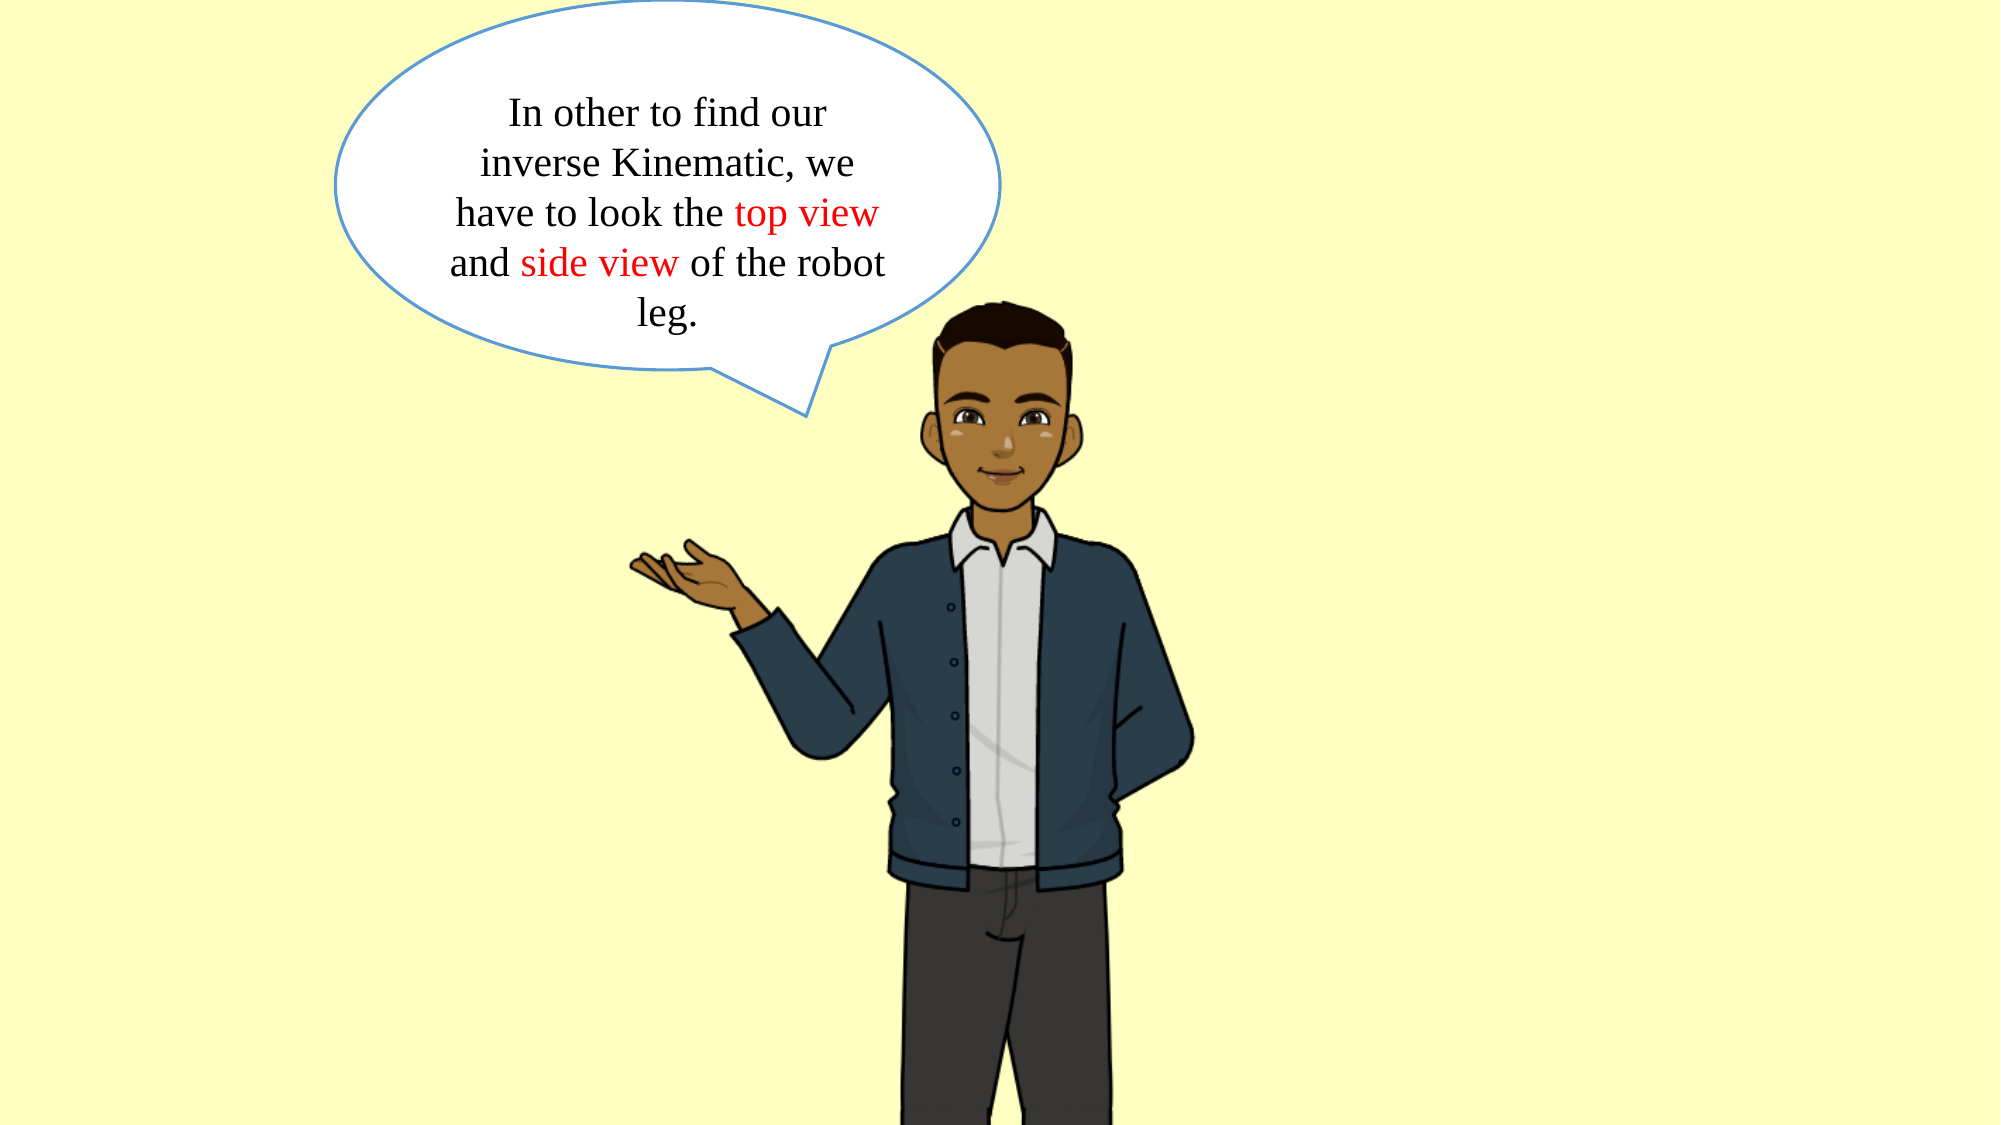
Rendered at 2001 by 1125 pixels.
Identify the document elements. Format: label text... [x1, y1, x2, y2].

text_box In other to find our inverse Kinematic, we have to look the top view and side view of the robot leg. [334, 0, 1002, 370]
picture [623, 297, 1218, 1125]
